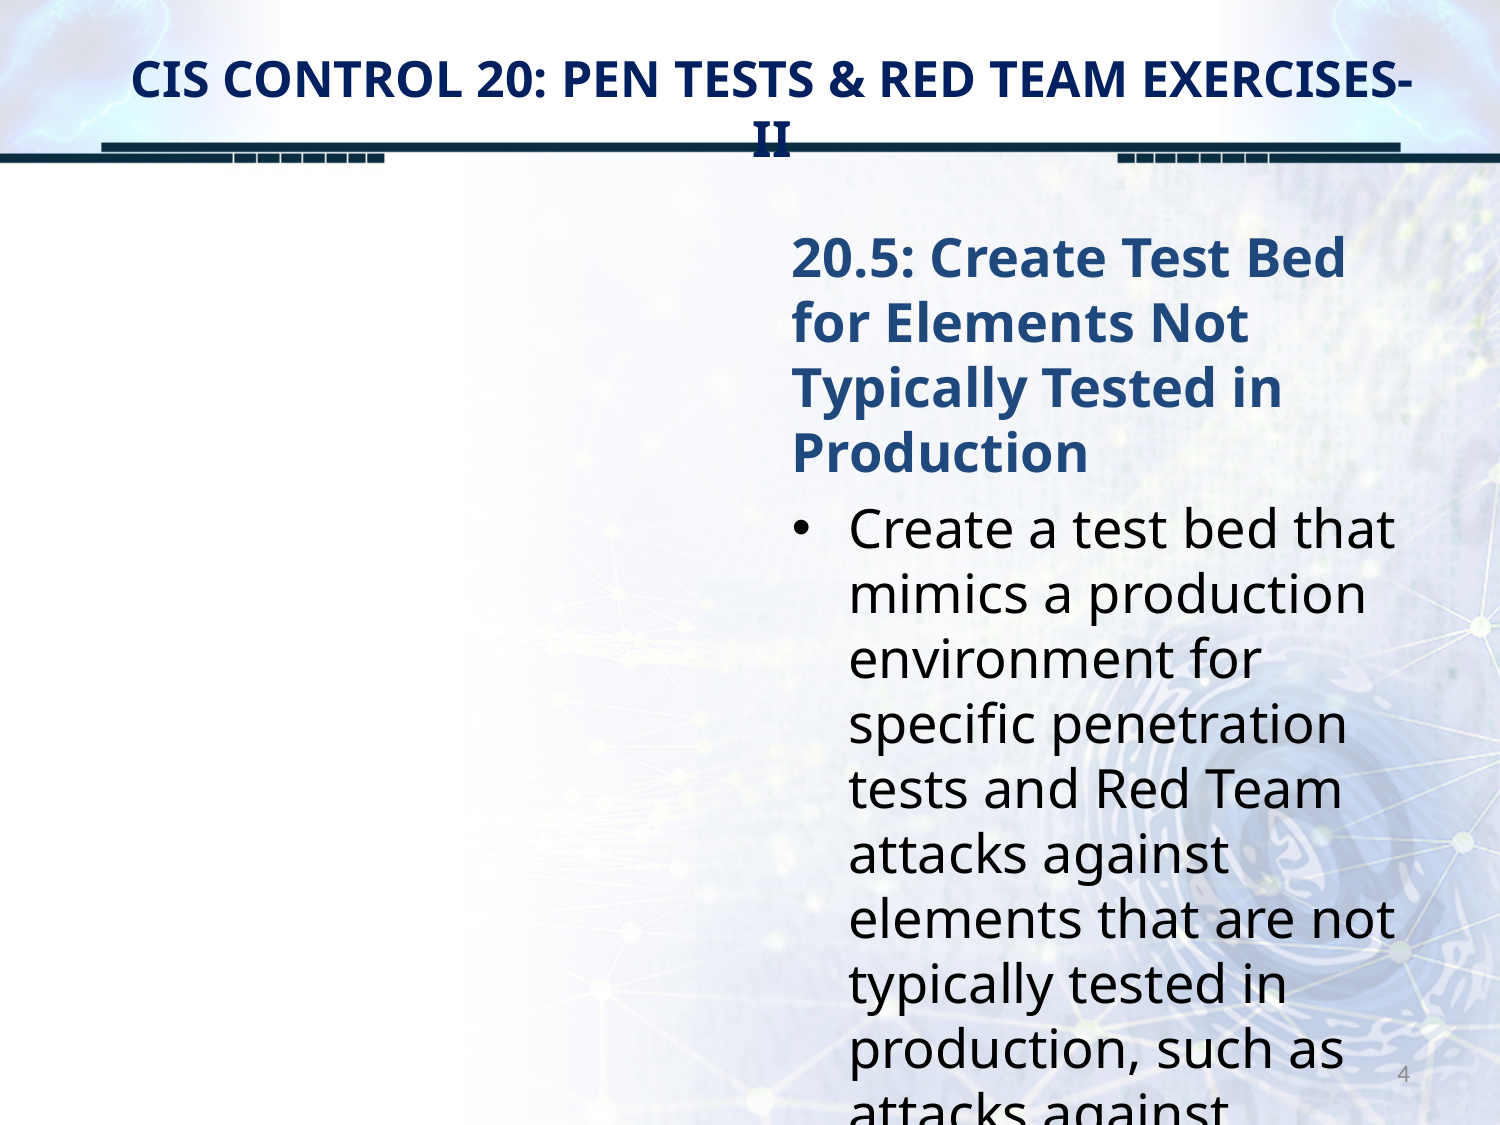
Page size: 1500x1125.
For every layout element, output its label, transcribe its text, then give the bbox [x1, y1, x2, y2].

list 20.5: Create Test Bed for Elements Not Typically Tested in Production Create a test bed that mimics a production environment for specific penetration tests and Red Team attacks against elements that are not typically tested in production, such as attacks against… [776, 216, 1432, 1034]
title CIS CONTROL 20: PEN TESTS & RED TEAM EXERCISES-II [97, 34, 1448, 182]
slide_number 4 [1074, 1042, 1425, 1103]
picture [0, 0, 1500, 1125]
